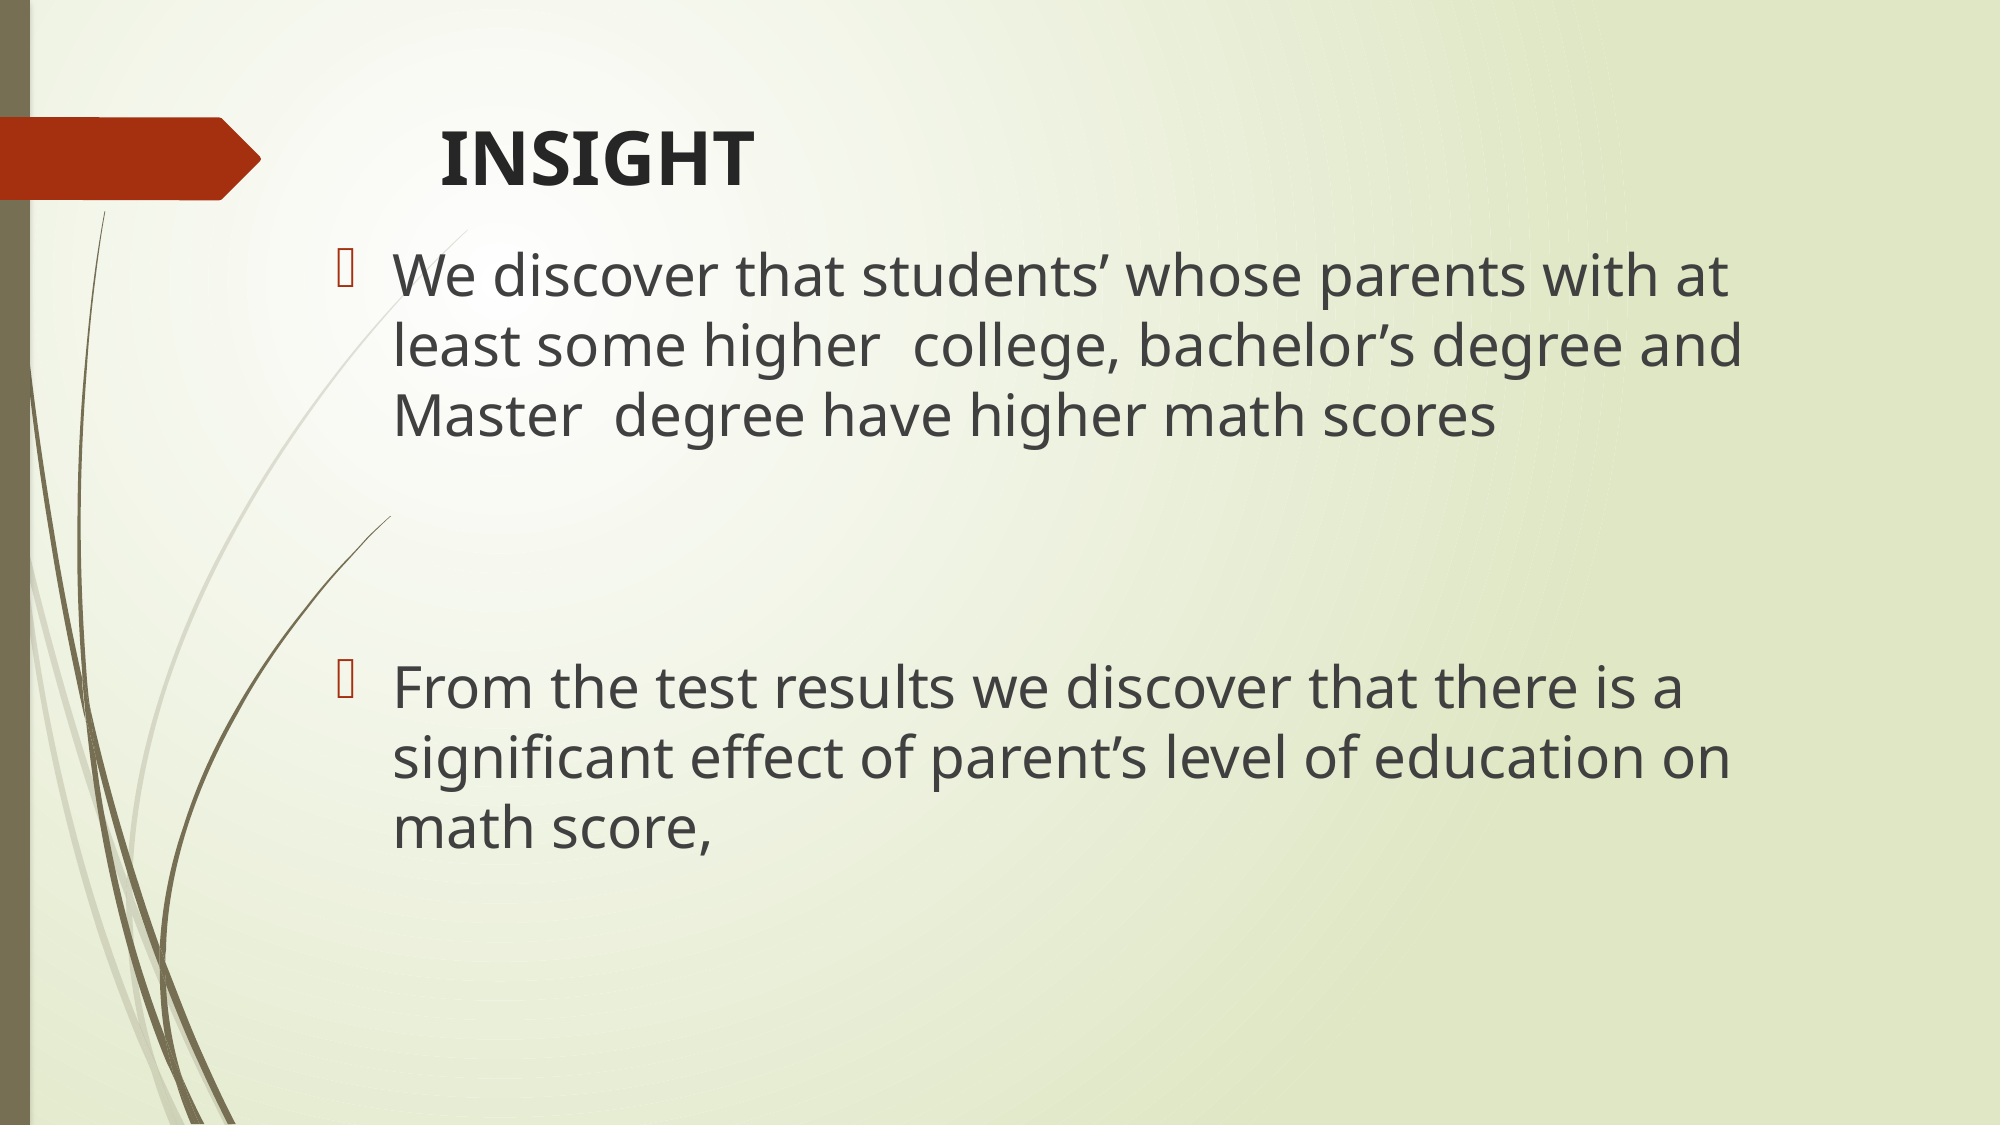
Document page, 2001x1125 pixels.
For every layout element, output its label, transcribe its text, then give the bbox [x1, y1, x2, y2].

list We discover that students’ whose parents with at least some higher college, bachelor’s degree and Master degree have higher math scores From the test results we discover that there is a significant effect of parent’s level of education on math score, [320, 230, 1888, 970]
title INSIGHT [425, 102, 1888, 230]
